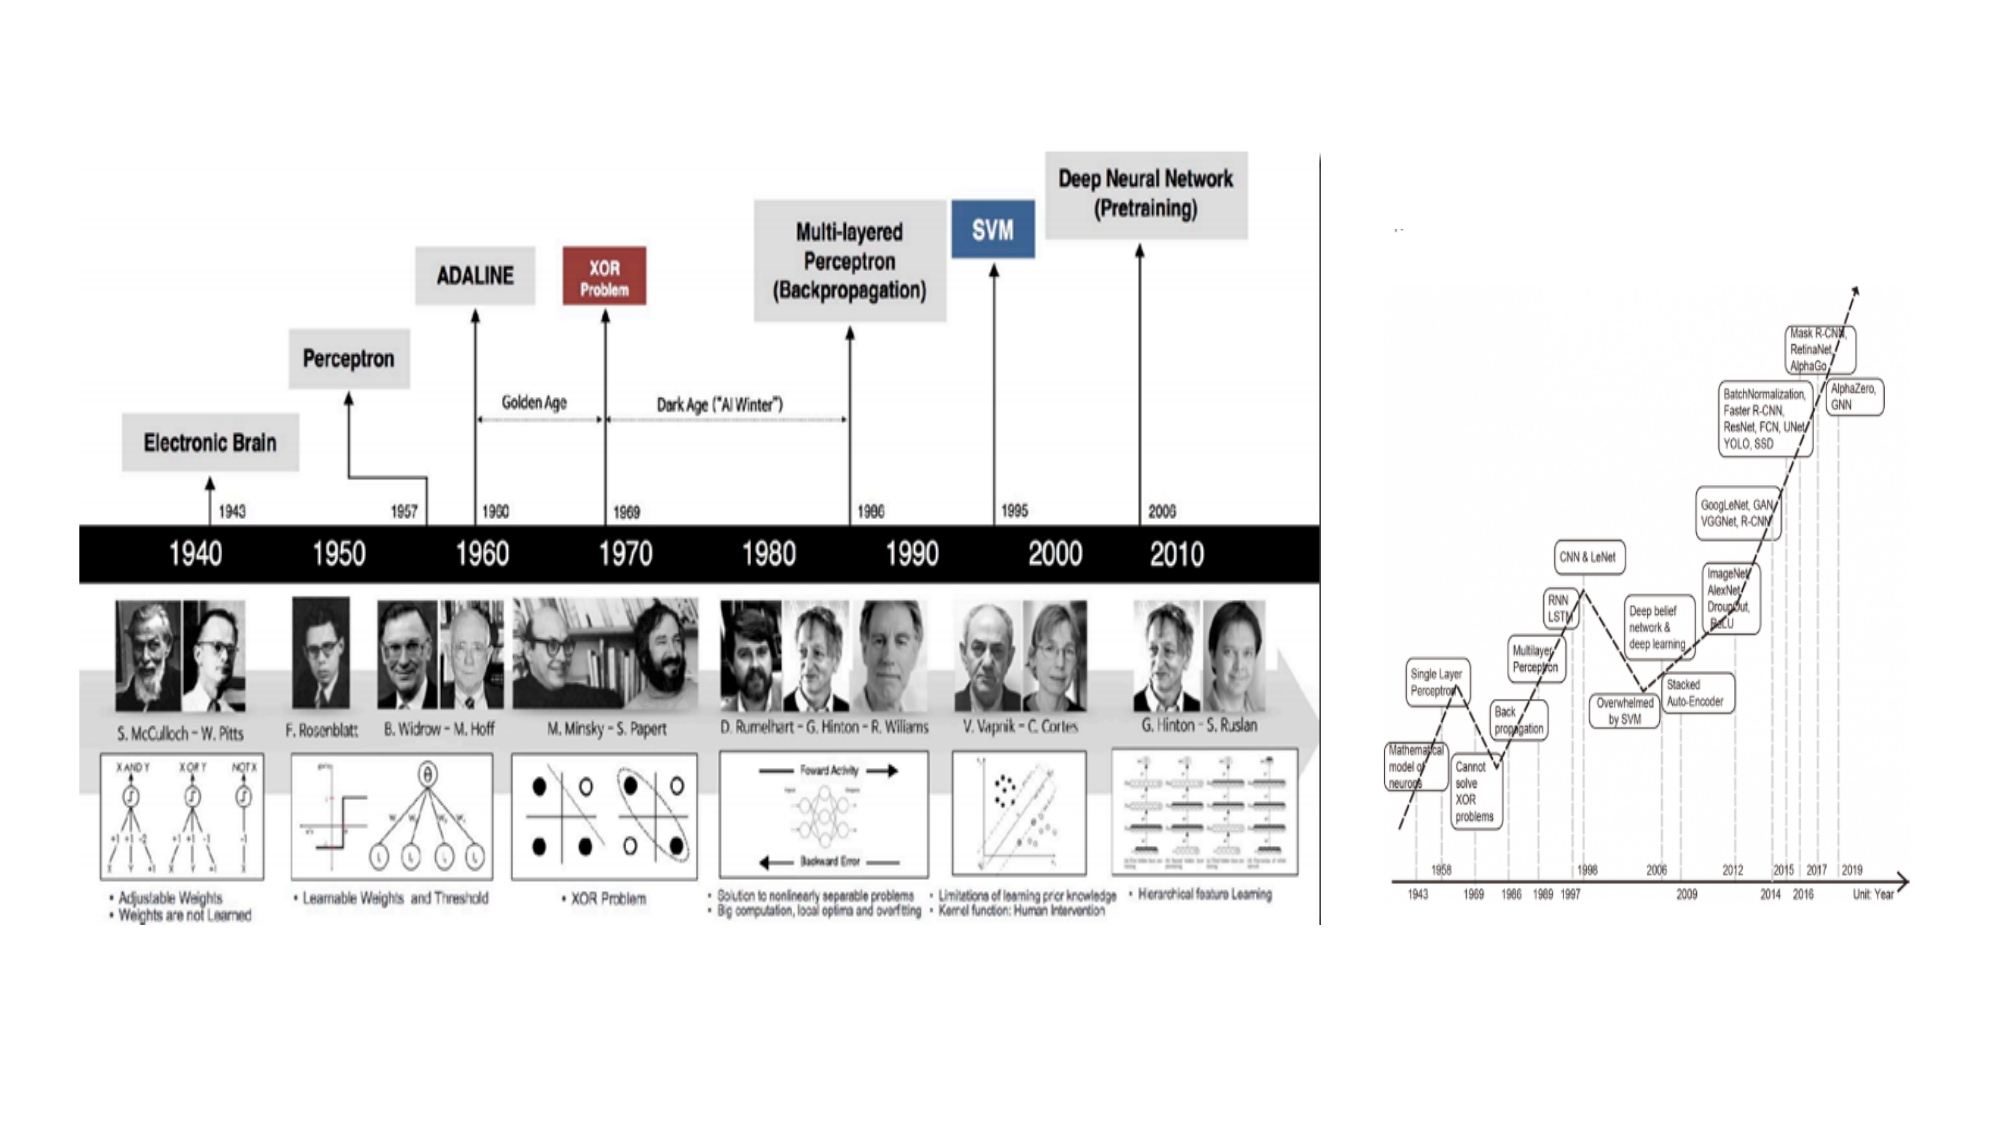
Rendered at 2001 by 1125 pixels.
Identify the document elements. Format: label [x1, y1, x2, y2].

picture [1372, 229, 1922, 926]
picture [78, 111, 1321, 925]
